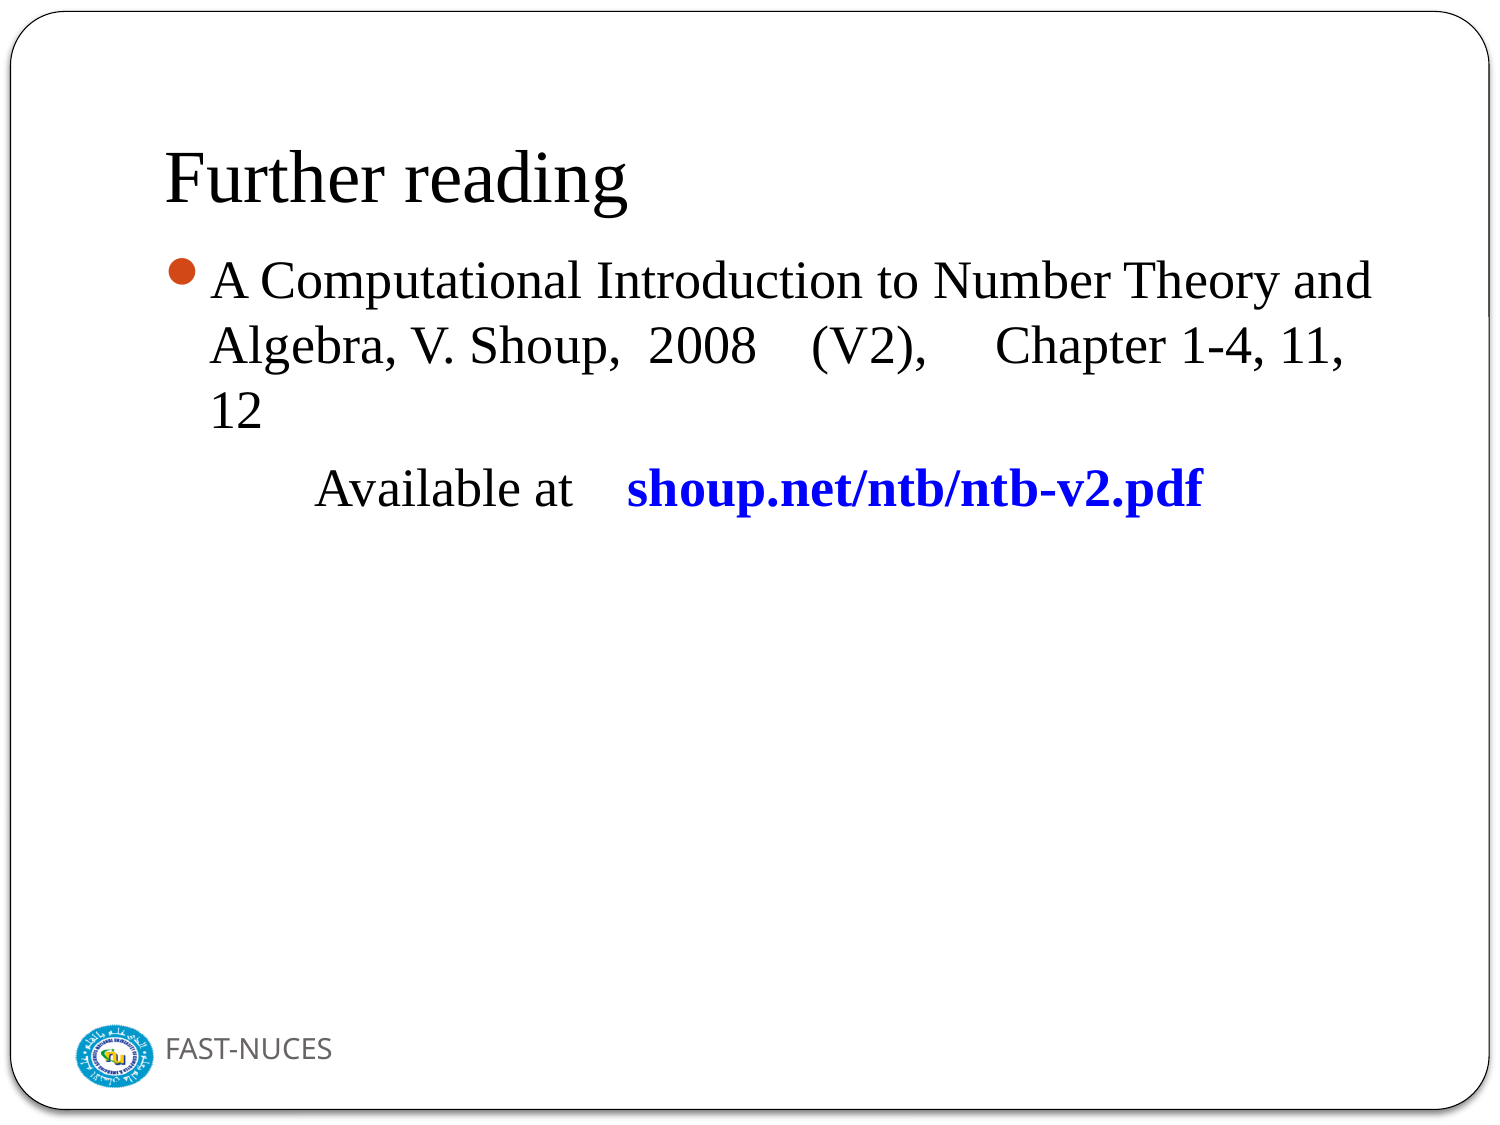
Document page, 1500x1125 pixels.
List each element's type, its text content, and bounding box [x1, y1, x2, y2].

title Further reading [150, 45, 1425, 233]
picture [91, 1038, 138, 1075]
picture [123, 1060, 154, 1088]
footer FAST-NUCES [150, 1012, 800, 1088]
picture [74, 1024, 154, 1088]
list A Computational Introduction to Number Theory and Algebra, V. Shoup, 2008 (V2), Chapter 1-4, 11, 12 Available at shoup.net/ntb/ntb-v2.pdf [150, 237, 1425, 988]
